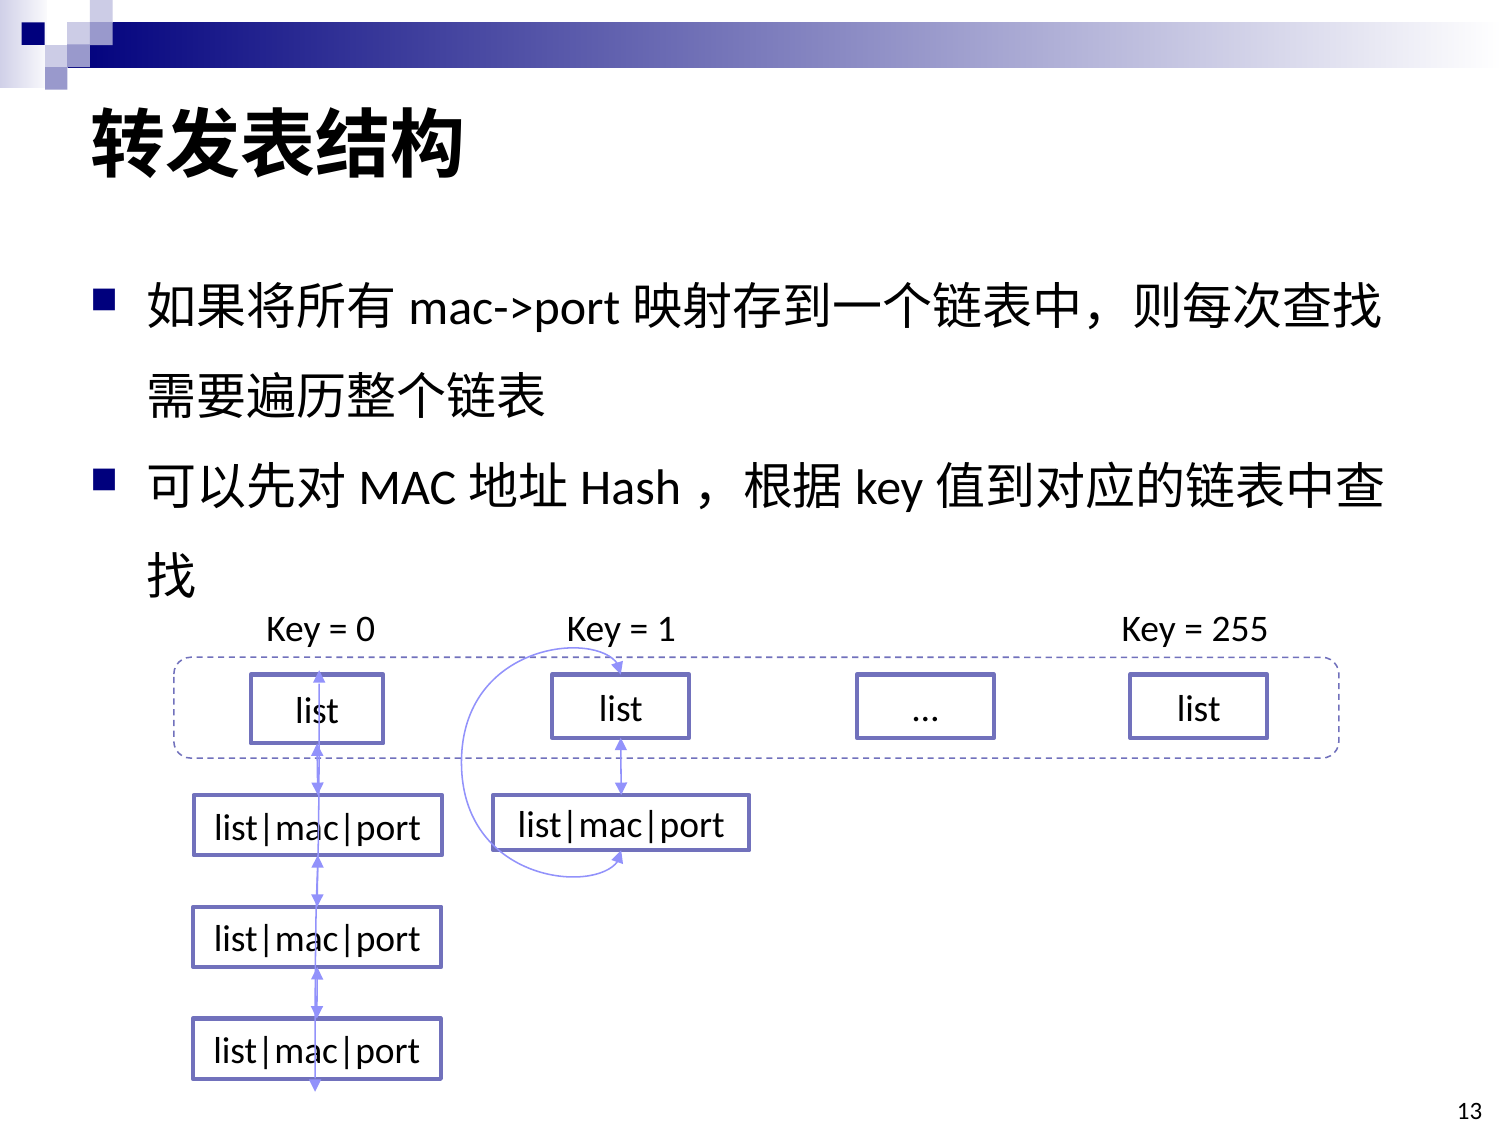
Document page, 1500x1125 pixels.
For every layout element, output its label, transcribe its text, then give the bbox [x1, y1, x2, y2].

list 如果将所有mac->port映射存到一个链表中，则每次查找需要遍历整个链表 可以先对MAC地址Hash，根据key值到对应的链表中查找 [75, 237, 1425, 553]
title 转发表结构 [75, 75, 1425, 209]
slide_number 13 [1448, 1100, 1483, 1125]
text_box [173, 596, 1340, 1093]
